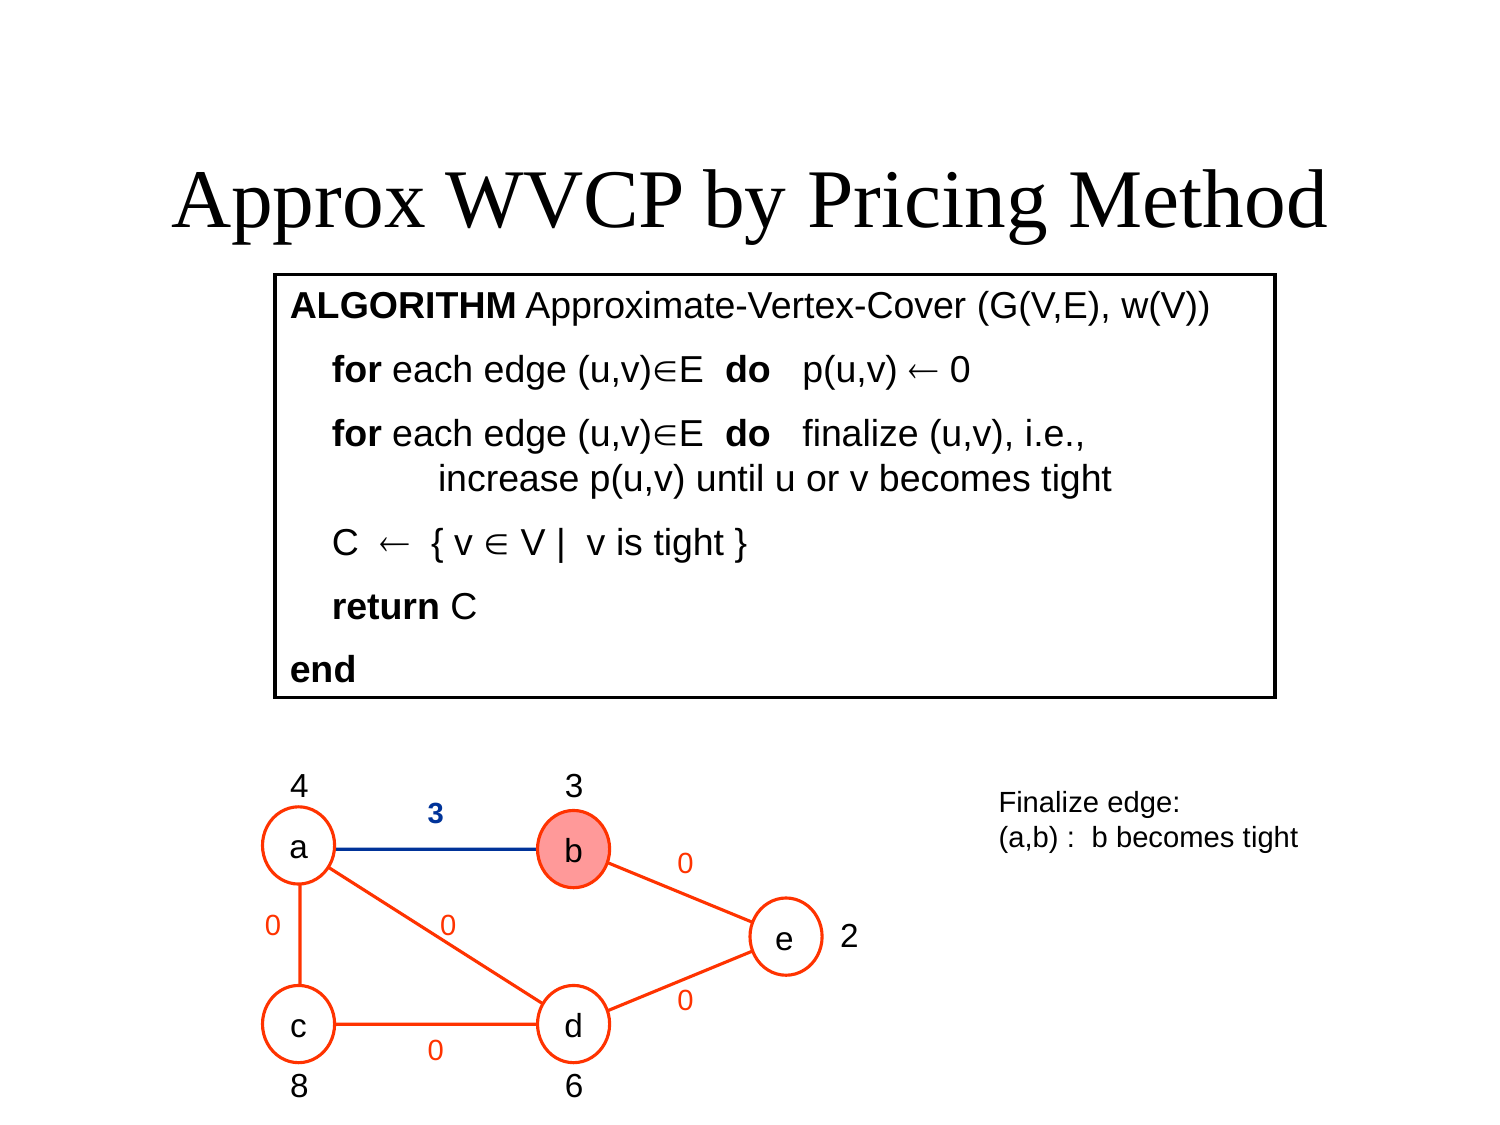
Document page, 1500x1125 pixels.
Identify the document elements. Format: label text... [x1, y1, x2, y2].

title Approx WVCP by Pricing Method [112, 99, 1388, 288]
text_box Finalize edge: (a,b) : b becomes tight [983, 775, 1314, 861]
text_box 3 [550, 757, 599, 812]
text_box b [537, 812, 610, 888]
text_box 0 [662, 974, 709, 1024]
text_box d [537, 985, 610, 1057]
text_box 0 [250, 899, 297, 949]
text_box 8 [275, 1057, 324, 1112]
text_box 0 [662, 836, 709, 887]
text_box 3 [412, 786, 459, 837]
text_box c [262, 985, 335, 1057]
text_box 0 [425, 899, 472, 949]
text_box 0 [412, 1024, 459, 1074]
text_box 4 [275, 757, 324, 812]
text_box 6 [550, 1057, 599, 1112]
text_box 2 [825, 907, 874, 962]
text_box e [750, 897, 823, 976]
text_box a [262, 812, 335, 885]
text_box ALGORITHM Approximate-Vertex-Cover (G(V,E), w(V)) for each edge (u,v)E do p(u,v)  0 for each edge (u,v)E do finalize (u,v), i.e., increase p(u,v) until u or v becomes tight C  { v  V | v is tight } return C end [275, 274, 1275, 698]
